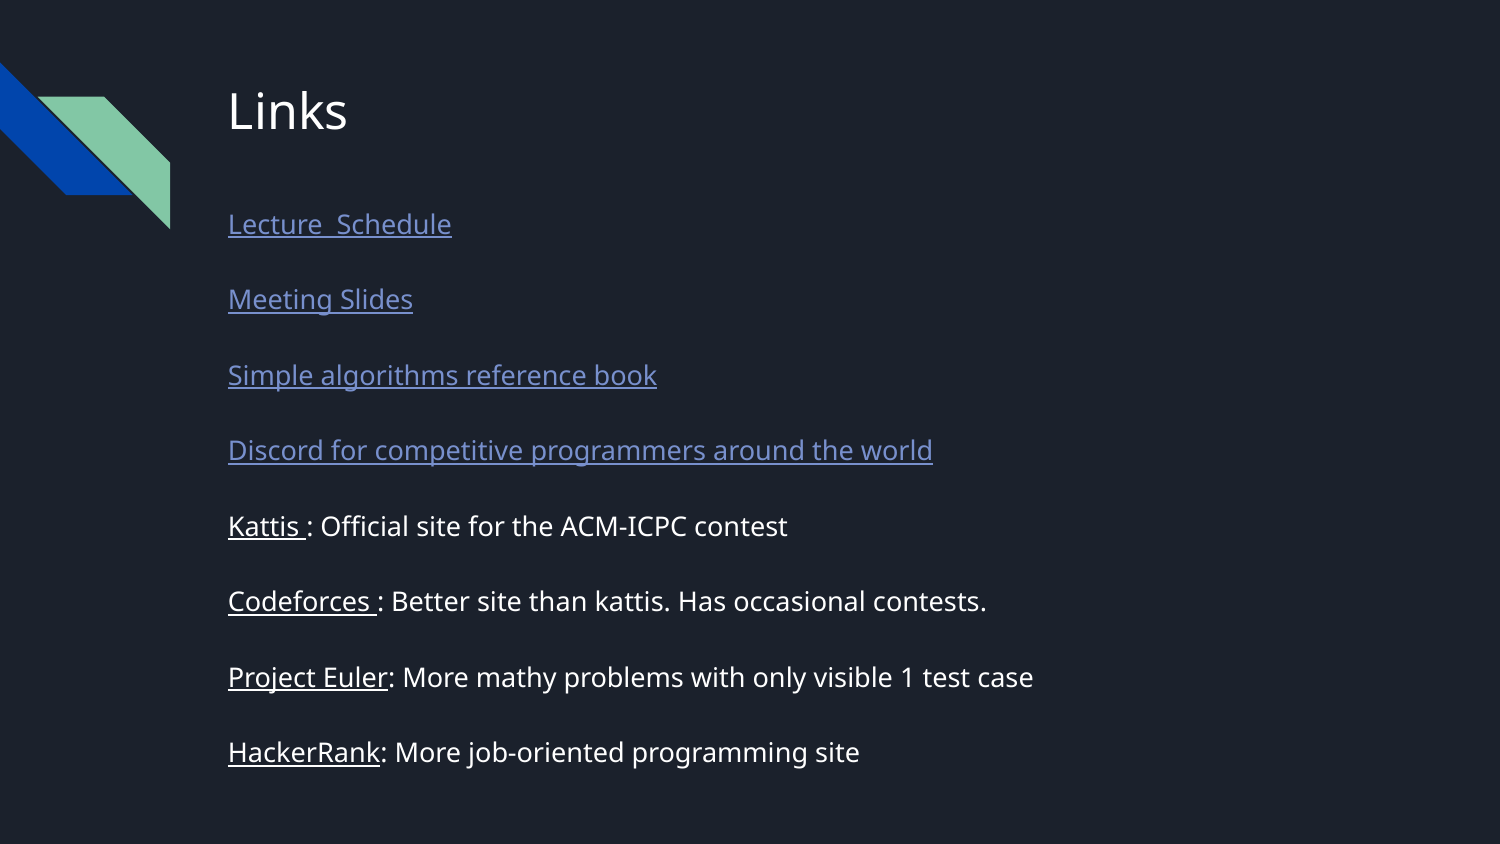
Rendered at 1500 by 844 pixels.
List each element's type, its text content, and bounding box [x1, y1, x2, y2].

list Lecture Schedule Meeting Slides Simple algorithms reference book Discord for competitive programmers around the world Kattis : Official site for the ACM-ICPC contest Codeforces : Better site than kattis. Has occasional contests. Project Euler: More mathy problems with only visible 1 test case HackerRank: More job-oriented programming site [212, 186, 1368, 735]
title Links [212, 64, 1368, 186]
